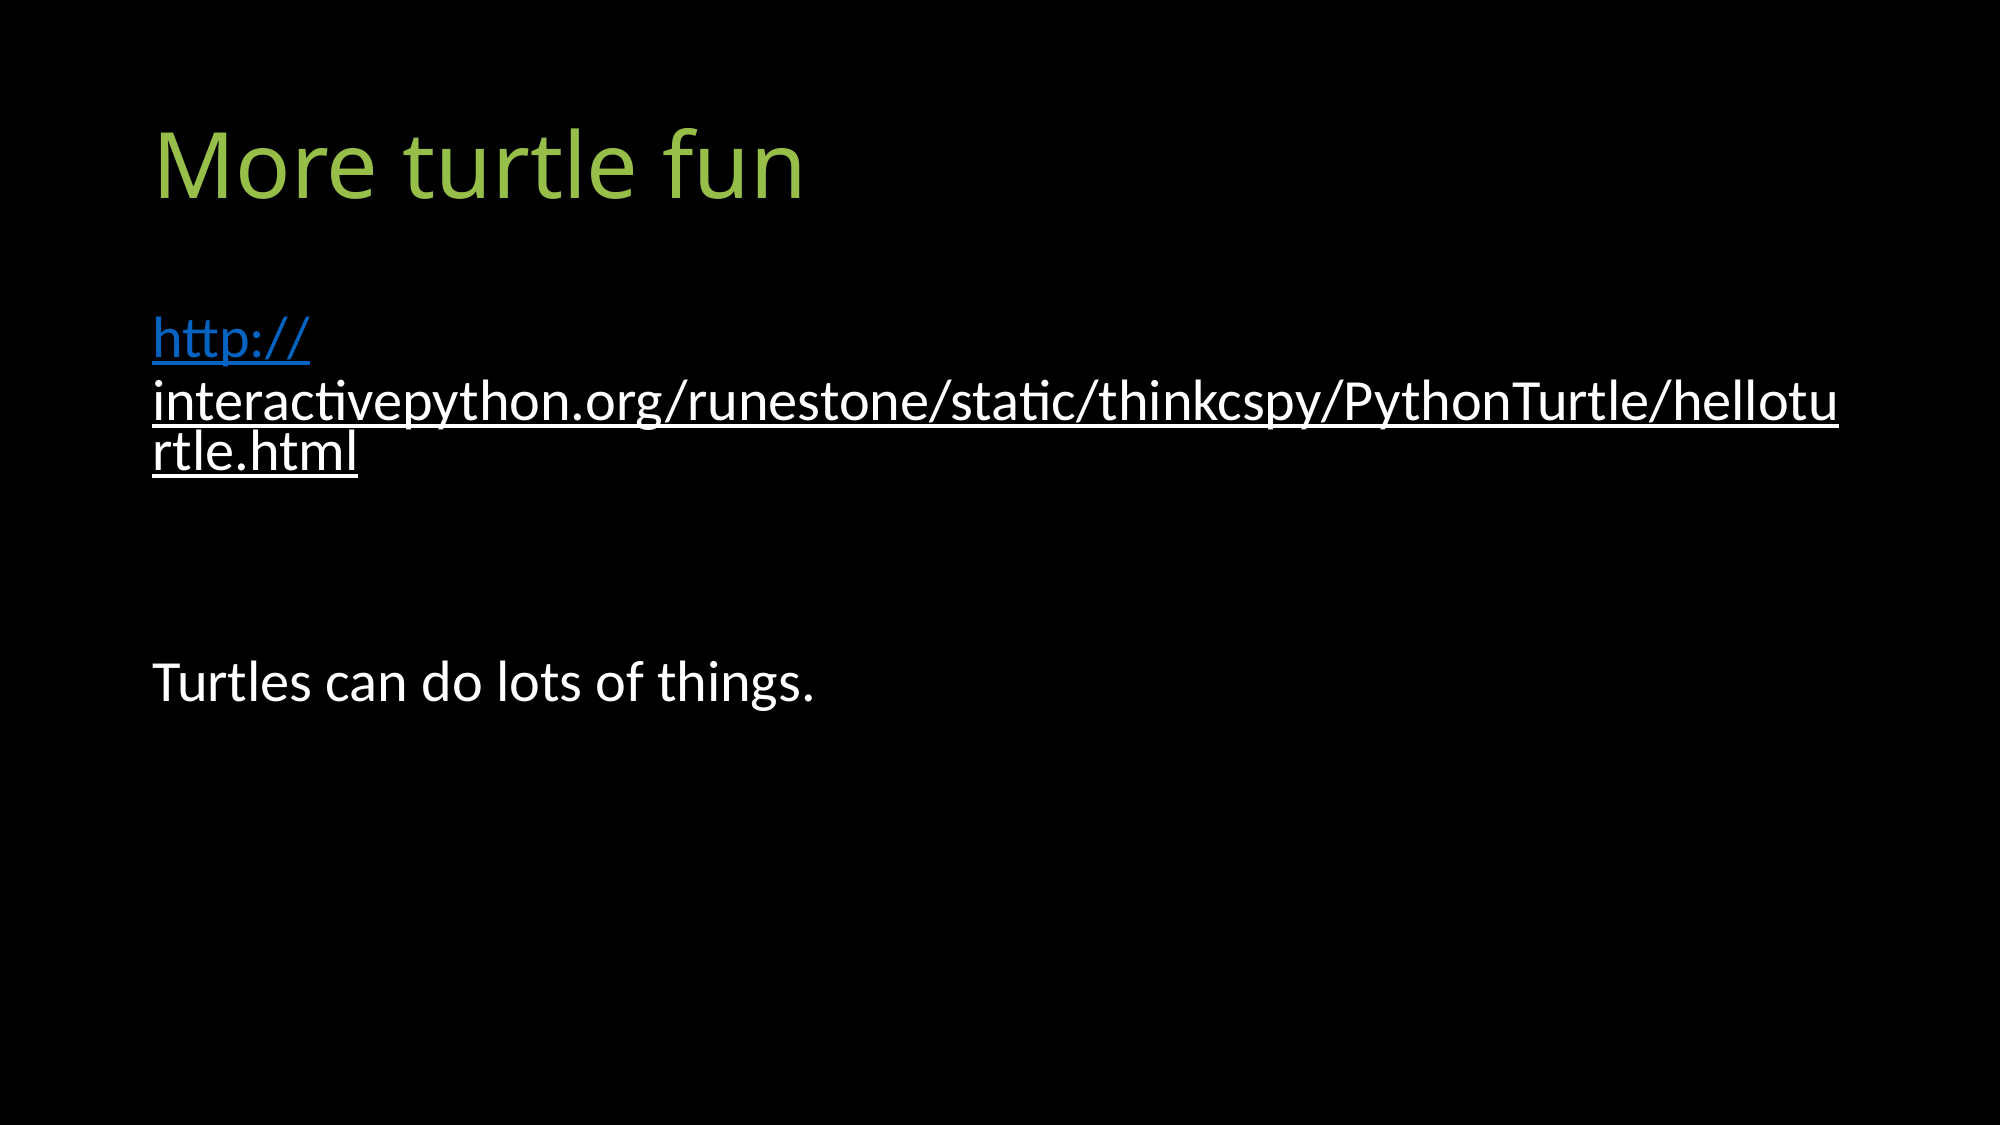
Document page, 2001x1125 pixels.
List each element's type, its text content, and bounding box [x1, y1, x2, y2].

title More turtle fun [137, 59, 1863, 278]
list http://interactivepython.org/runestone/static/thinkcspy/PythonTurtle/helloturtle.html Turtles can do lots of things. [137, 299, 1863, 1014]
